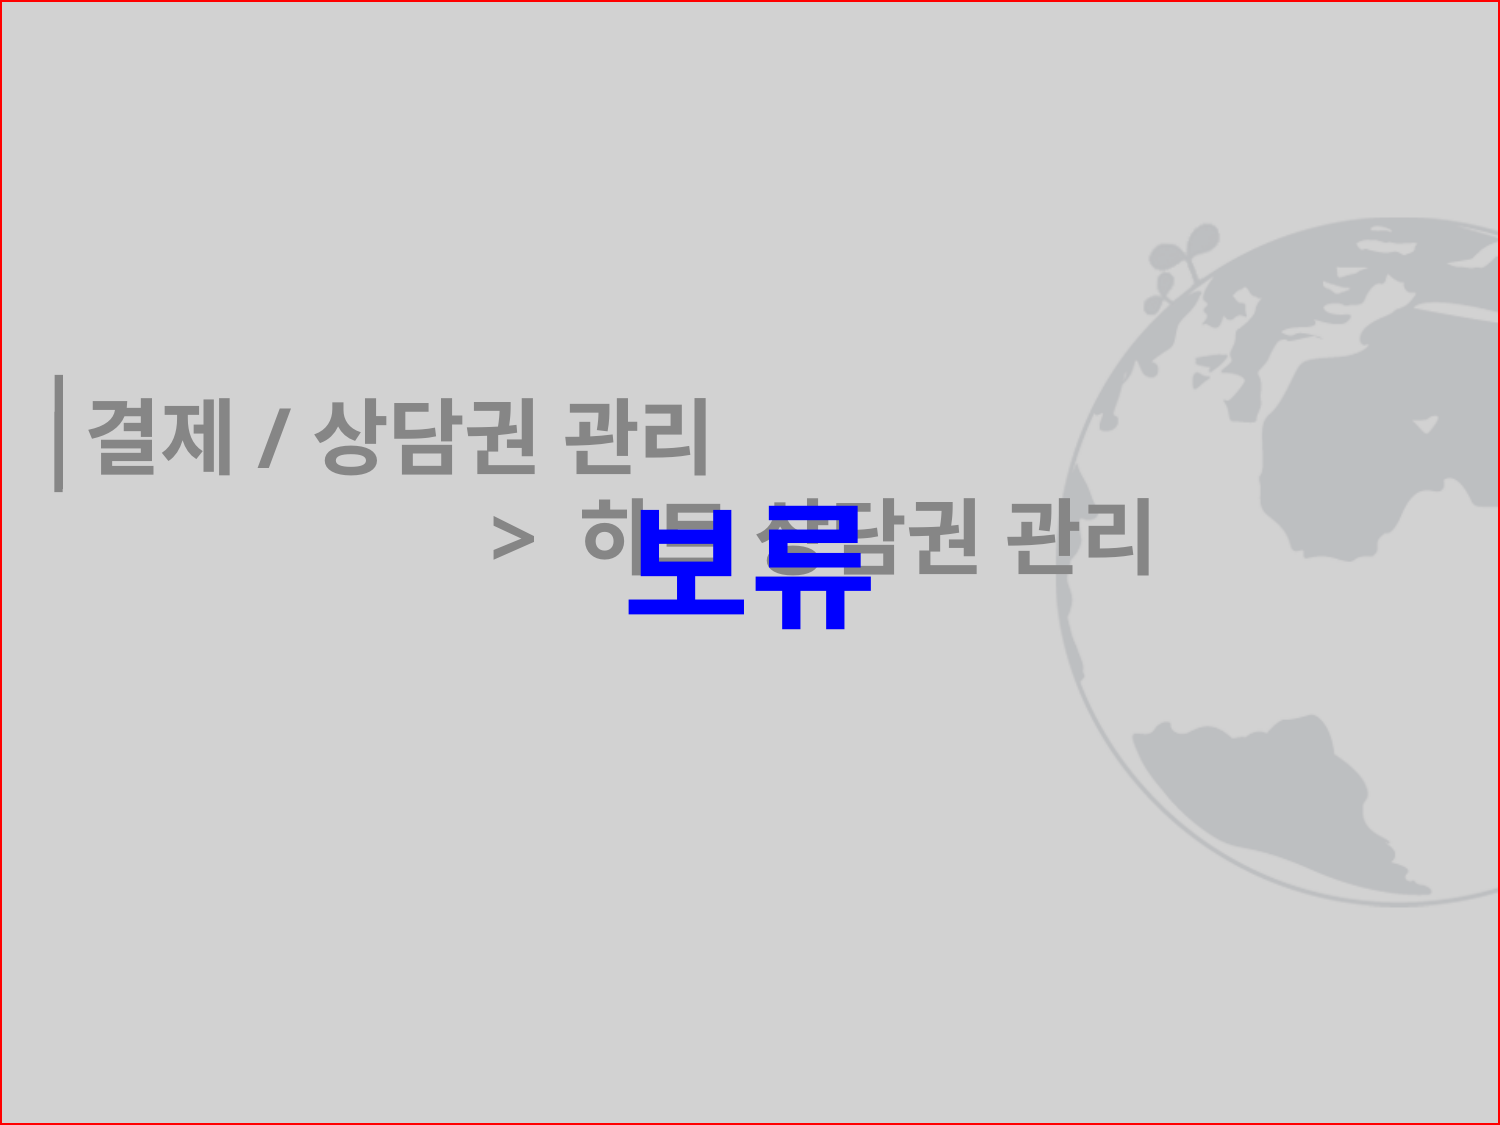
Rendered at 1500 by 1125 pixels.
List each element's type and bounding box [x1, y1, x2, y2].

text_box [0, 0, 1500, 1125]
